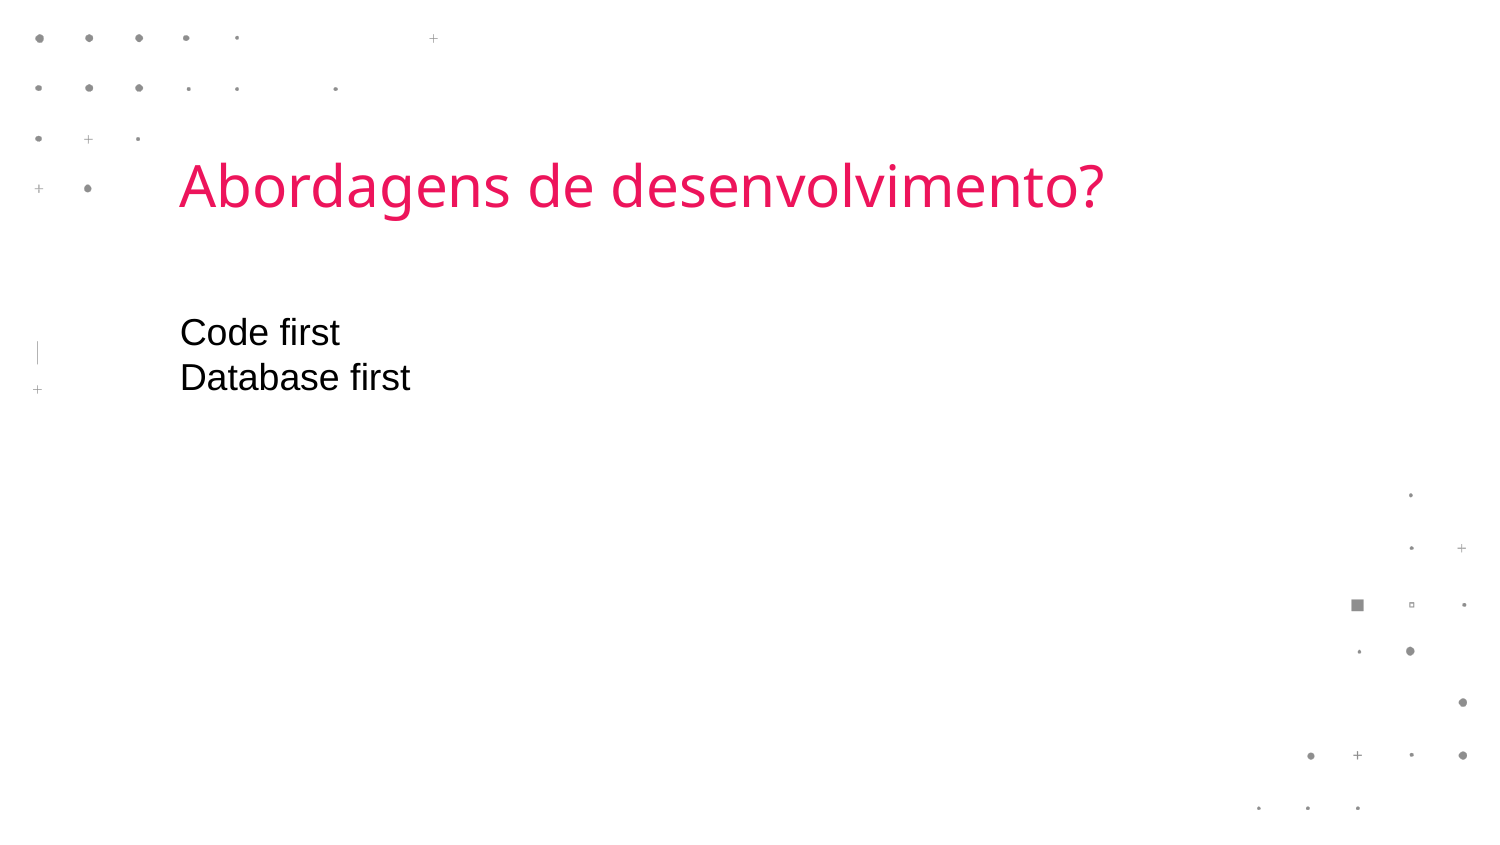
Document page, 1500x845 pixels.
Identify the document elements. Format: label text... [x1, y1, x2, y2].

picture [33, 34, 1467, 810]
text_box Code first Database first [164, 300, 987, 405]
text_box Abordagens de desenvolvimento? [164, 141, 1239, 227]
